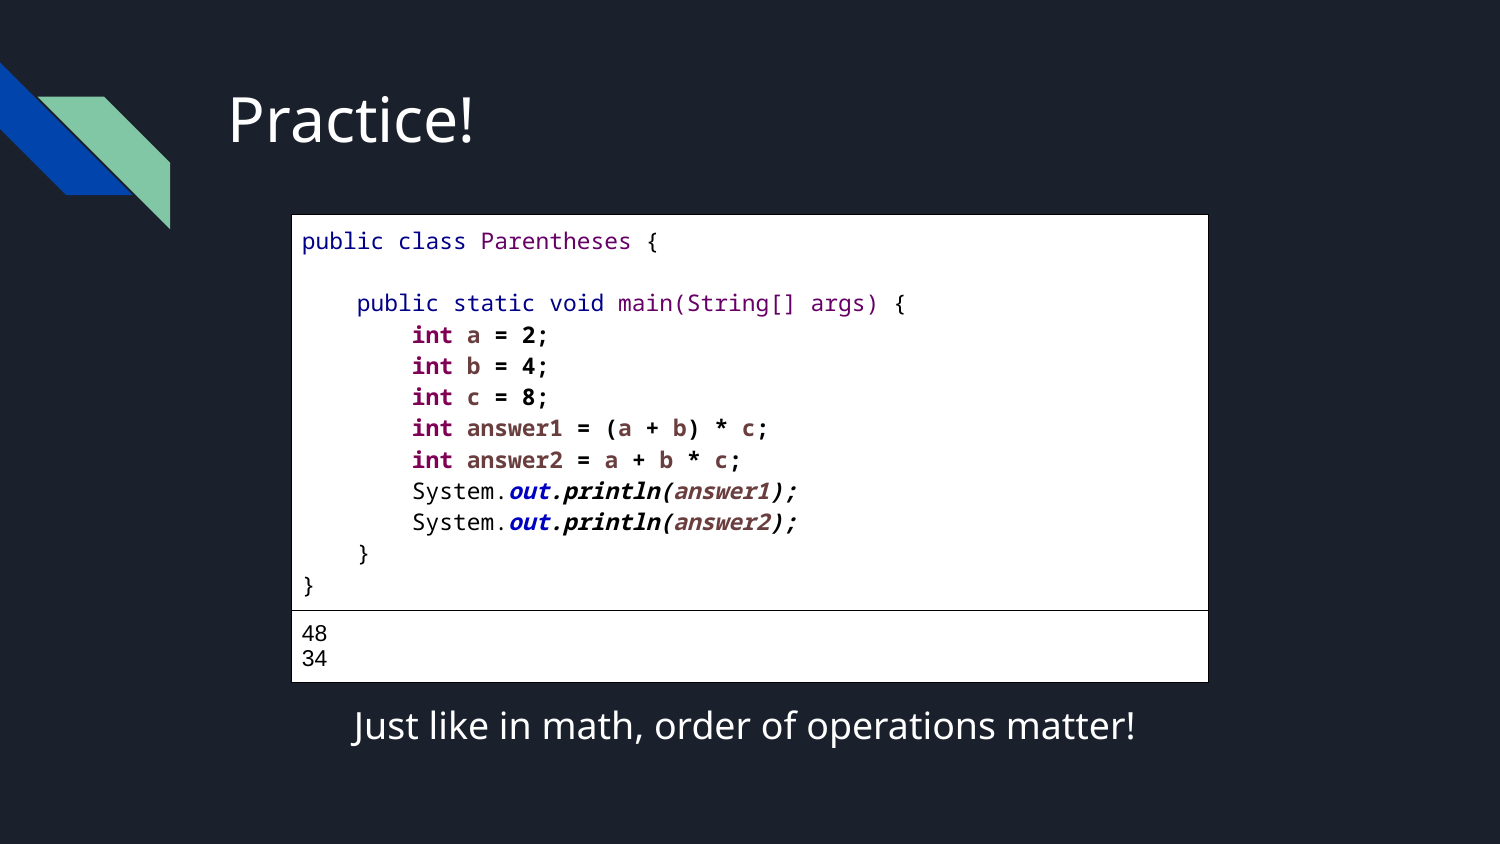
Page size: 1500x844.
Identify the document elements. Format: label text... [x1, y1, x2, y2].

table_cell 48 34 [292, 611, 1208, 680]
table_header public class Parentheses { public static void main(String[] args) { int a = 2; int b = 4; int c = 8; int answer1 = (a + b) * c; int answer2 = a + b * c; System.out.println(answer1); System.out.println(answer2); } } [292, 215, 1208, 610]
list Just like in math, order of operations matter! [276, 680, 1224, 780]
title Practice! [212, 64, 1368, 215]
